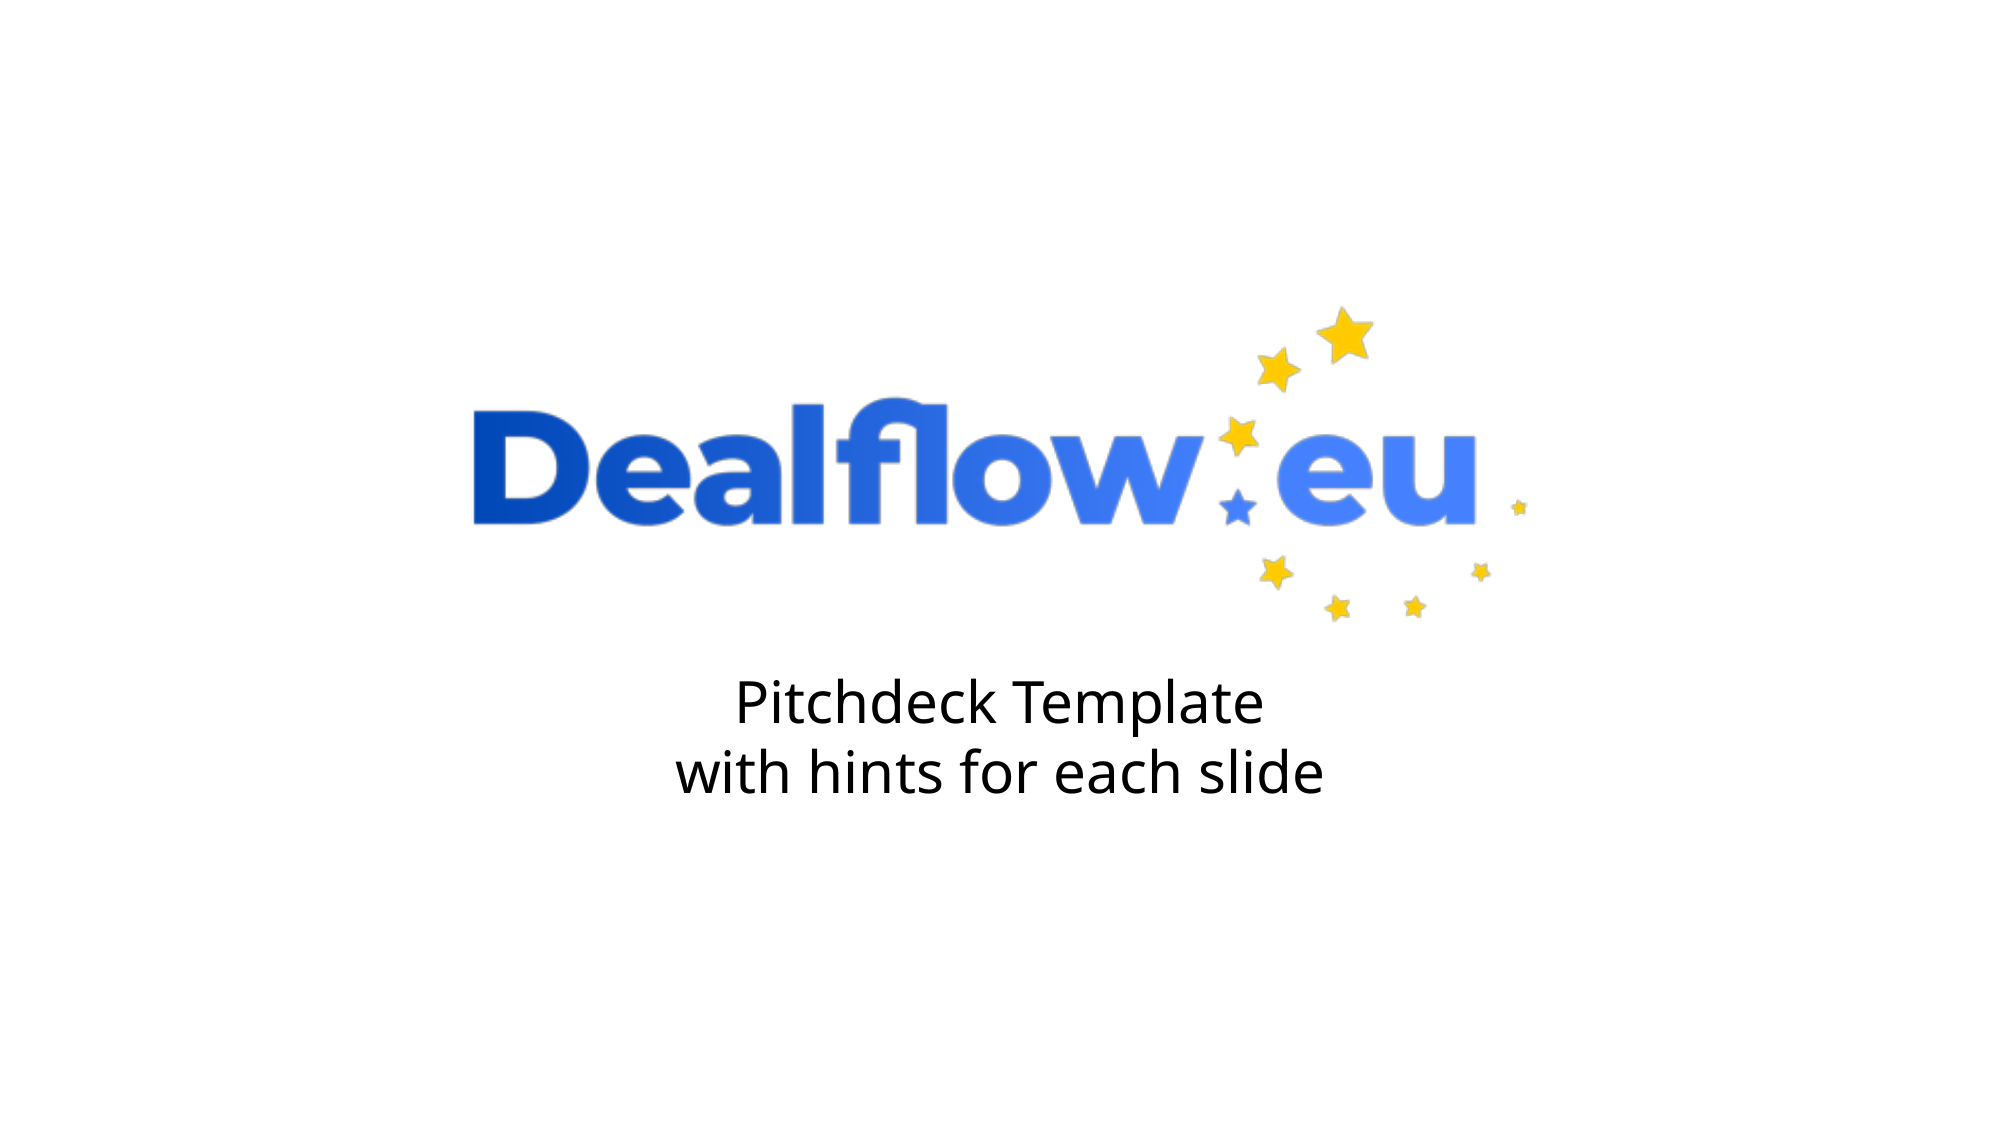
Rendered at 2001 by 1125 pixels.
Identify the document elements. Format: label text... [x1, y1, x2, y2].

picture [470, 284, 1530, 650]
text_box Pitchdeck Template with hints for each slide [656, 657, 1344, 883]
